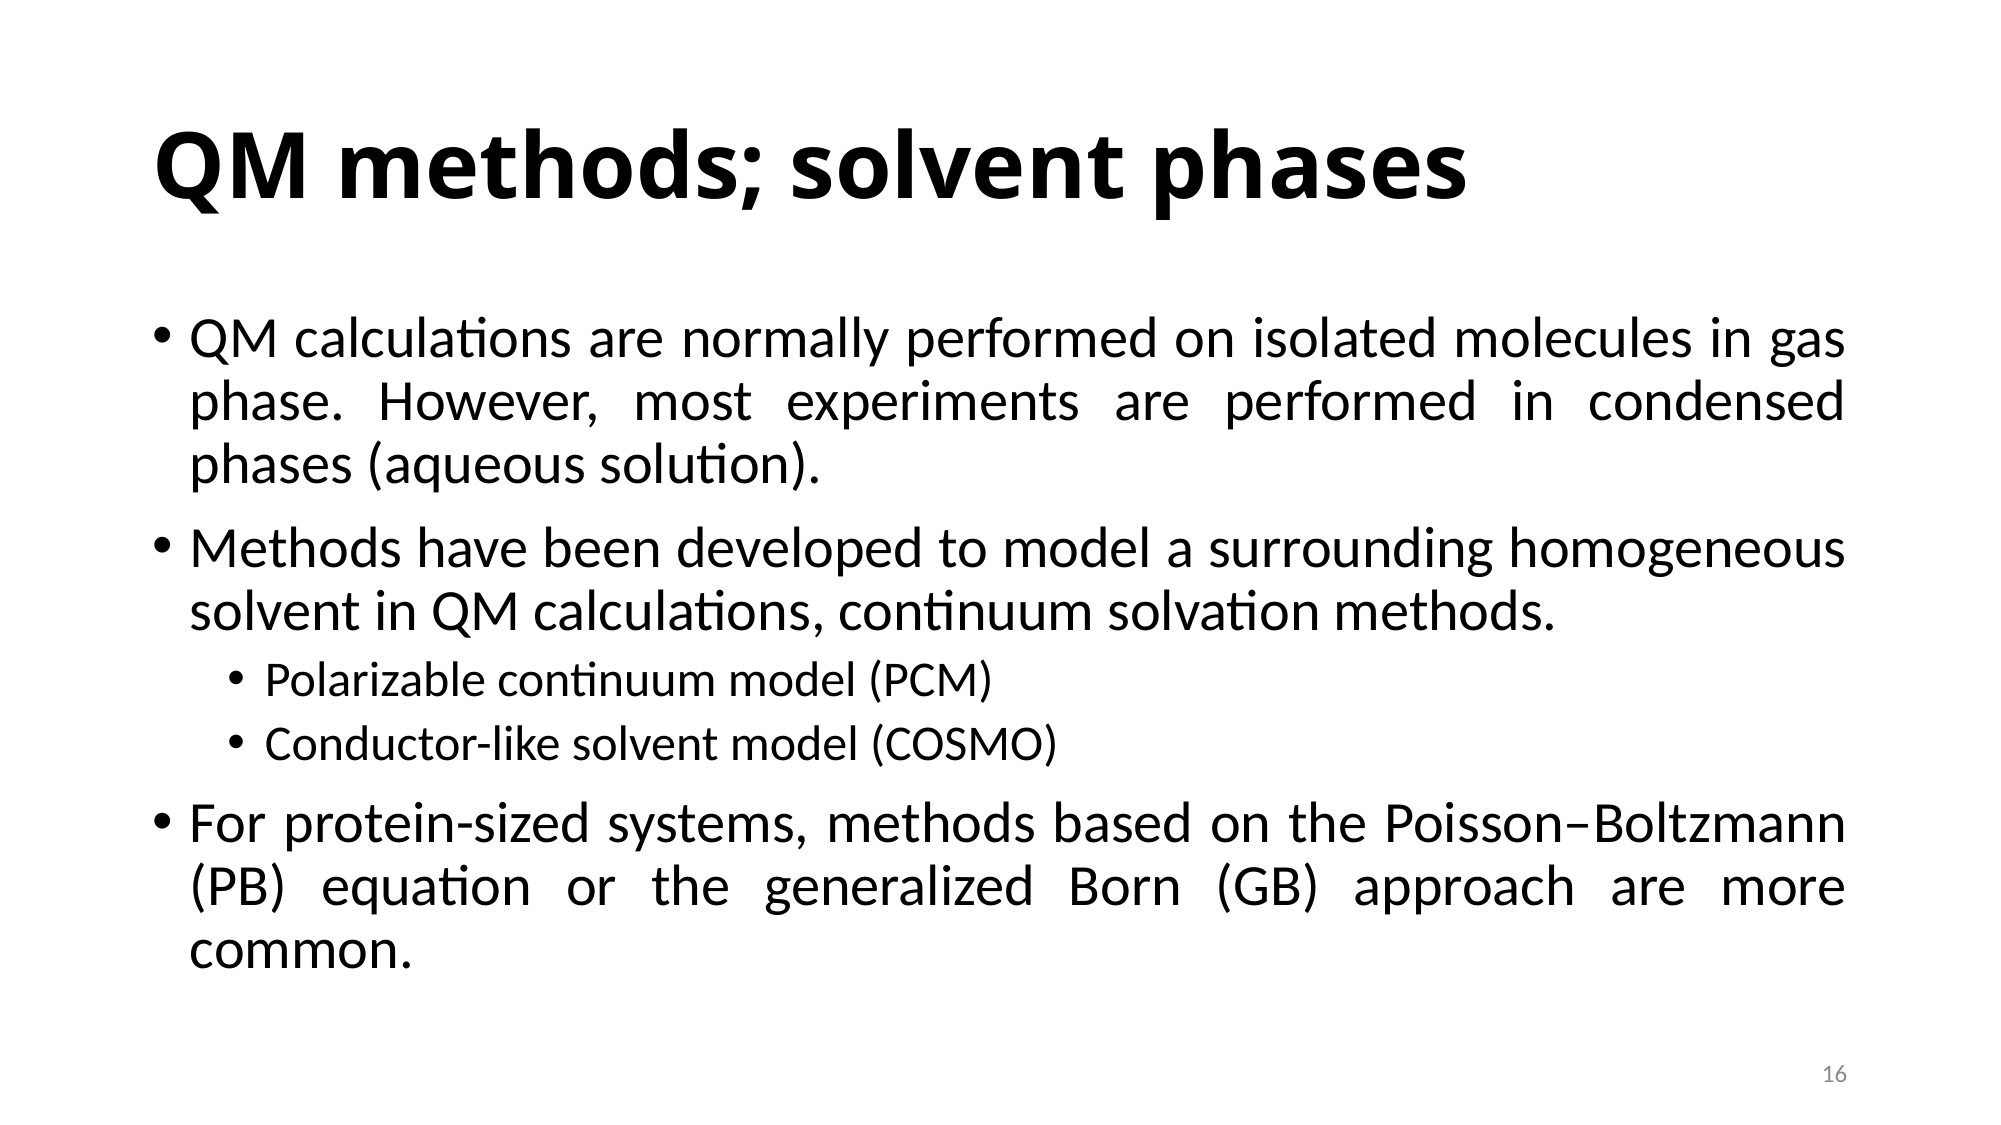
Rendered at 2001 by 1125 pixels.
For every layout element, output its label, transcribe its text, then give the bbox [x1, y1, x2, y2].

title QM methods; solvent phases [137, 59, 1863, 278]
slide_number 16 [1412, 1042, 1863, 1103]
list QM calculations are normally performed on isolated molecules in gas phase. However, most experiments are performed in condensed phases (aqueous solution). Methods have been developed to model a surrounding homogeneous solvent in QM calculations, continuum solvation methods. Polarizable continuum model (PCM) Conductor-like solvent model (COSMO) For protein-sized systems, methods based on the Poisson–Boltzmann (PB) equation or the generalized Born (GB) approach are more common. [137, 299, 1863, 1014]
